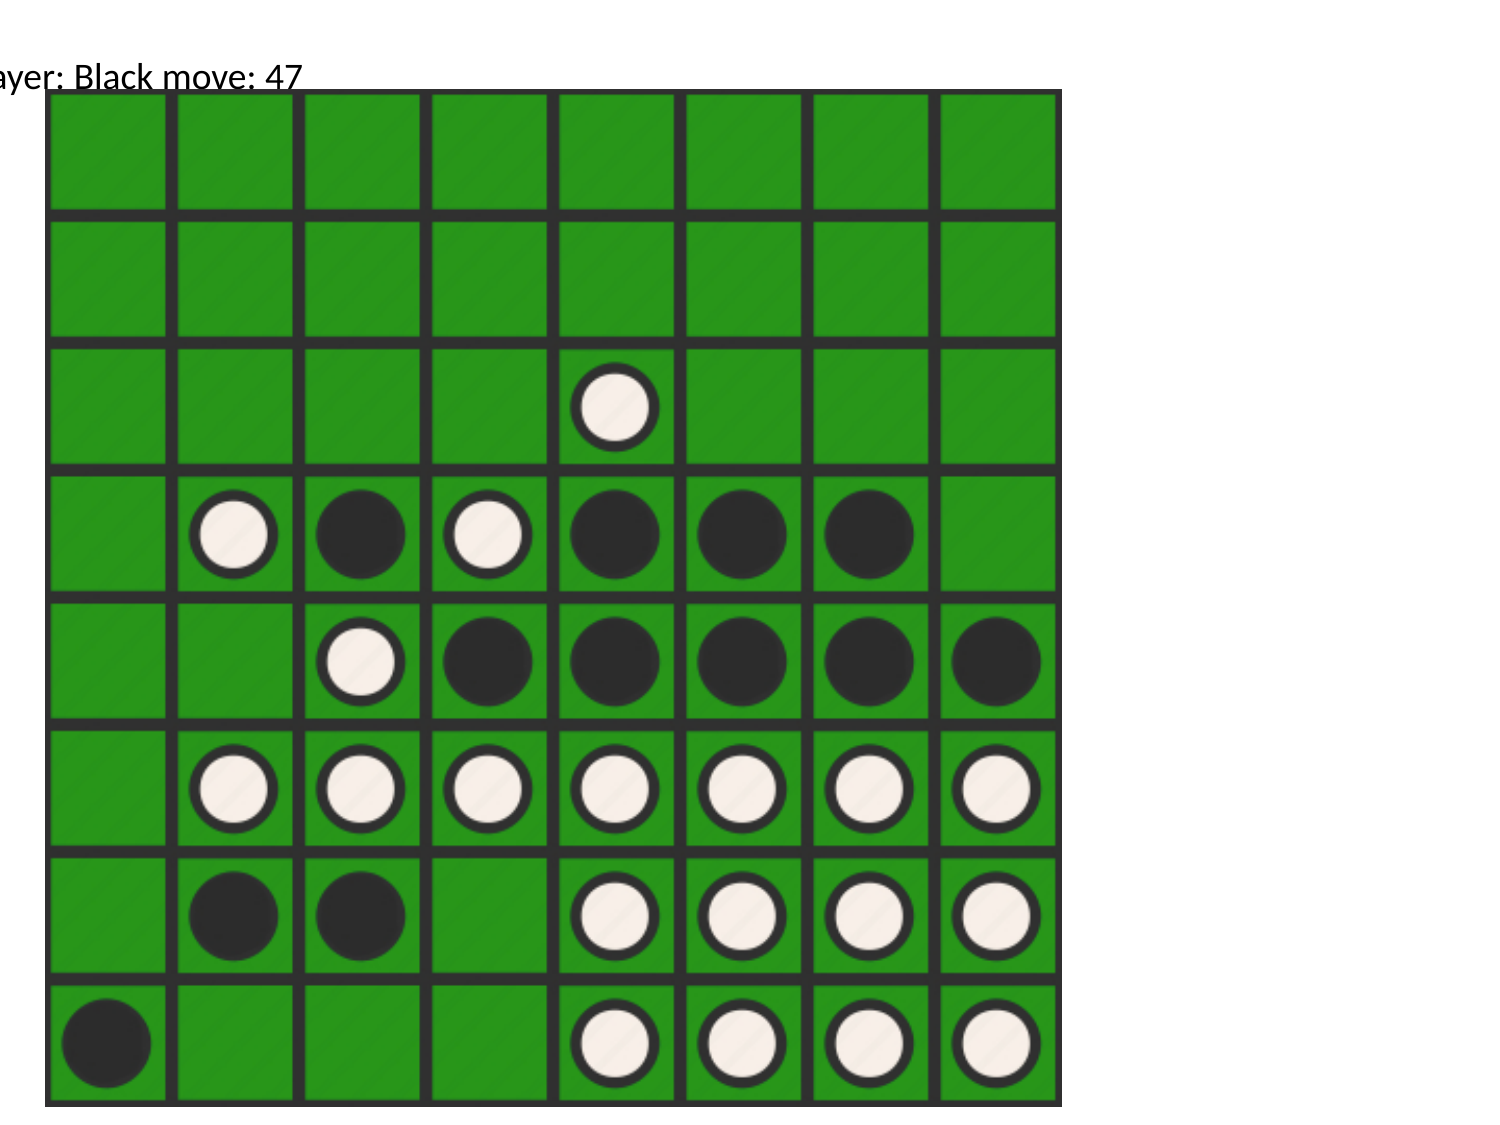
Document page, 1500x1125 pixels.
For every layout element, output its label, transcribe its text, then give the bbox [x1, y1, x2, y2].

text_box turn: 27 player: Black move: 47 [0, 44, 319, 105]
picture [44, 89, 1062, 1107]
